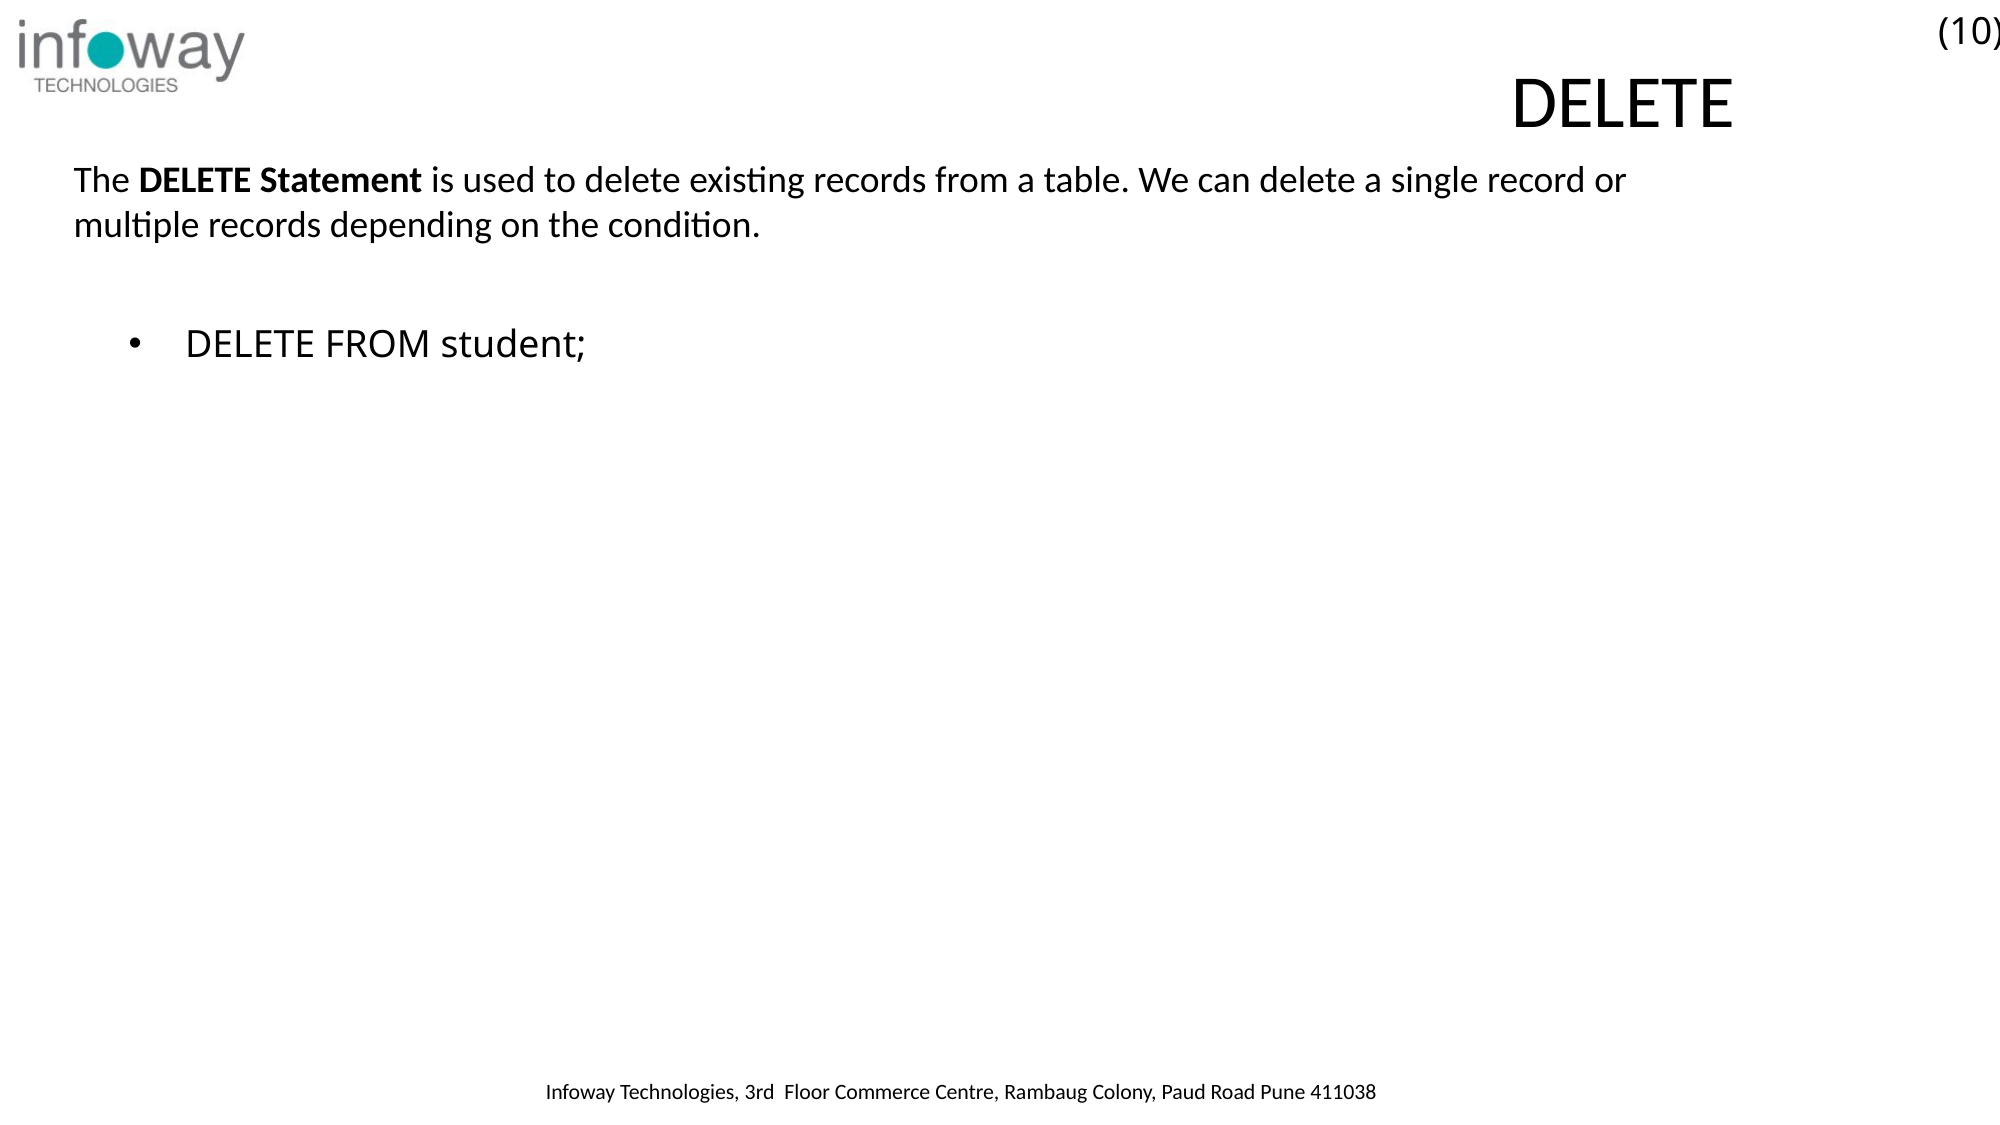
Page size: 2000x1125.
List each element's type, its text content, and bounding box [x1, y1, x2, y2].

text_box (10) [1923, 0, 2000, 60]
text_box The DELETE Statement is used to delete existing records from a table. We can delete a single record or multiple records depending on the condition. [58, 147, 1697, 253]
picture [19, 18, 245, 93]
text_box Infoway Technologies, 3rd Floor Commerce Centre, Rambaug Colony, Paud Road Pune 411038 [531, 1070, 1417, 1125]
text_box DELETE FROM student; [113, 312, 1981, 373]
text_box DELETE [249, 0, 1750, 150]
